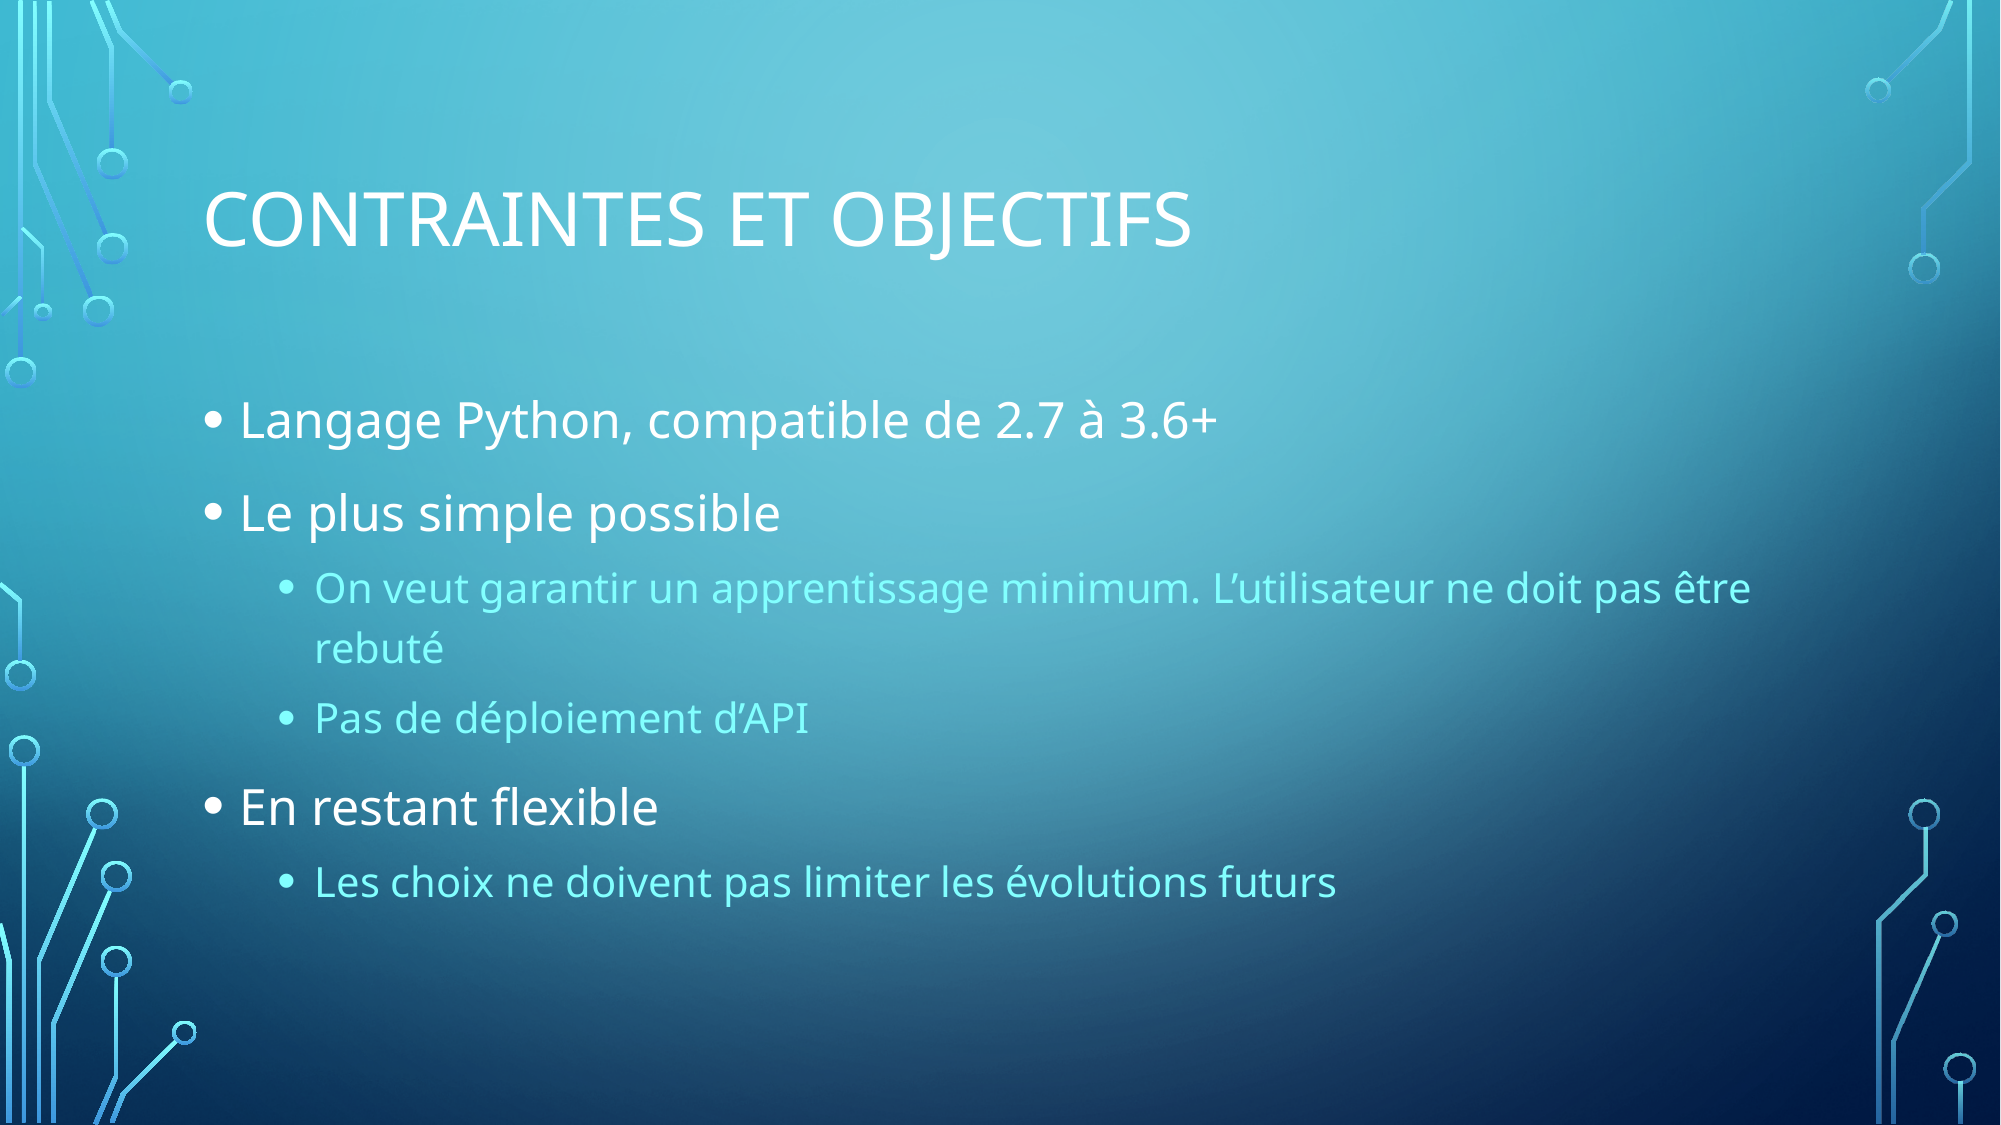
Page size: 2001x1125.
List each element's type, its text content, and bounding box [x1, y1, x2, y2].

title Contraintes et Objectifs [187, 101, 1813, 344]
list Langage Python, compatible de 2.7 à 3.6+ Le plus simple possible On veut garantir un apprentissage minimum. L’utilisateur ne doit pas être rebuté Pas de déploiement d’API En restant flexible Les choix ne doivent pas limiter les évolutions futurs [187, 369, 1813, 950]
